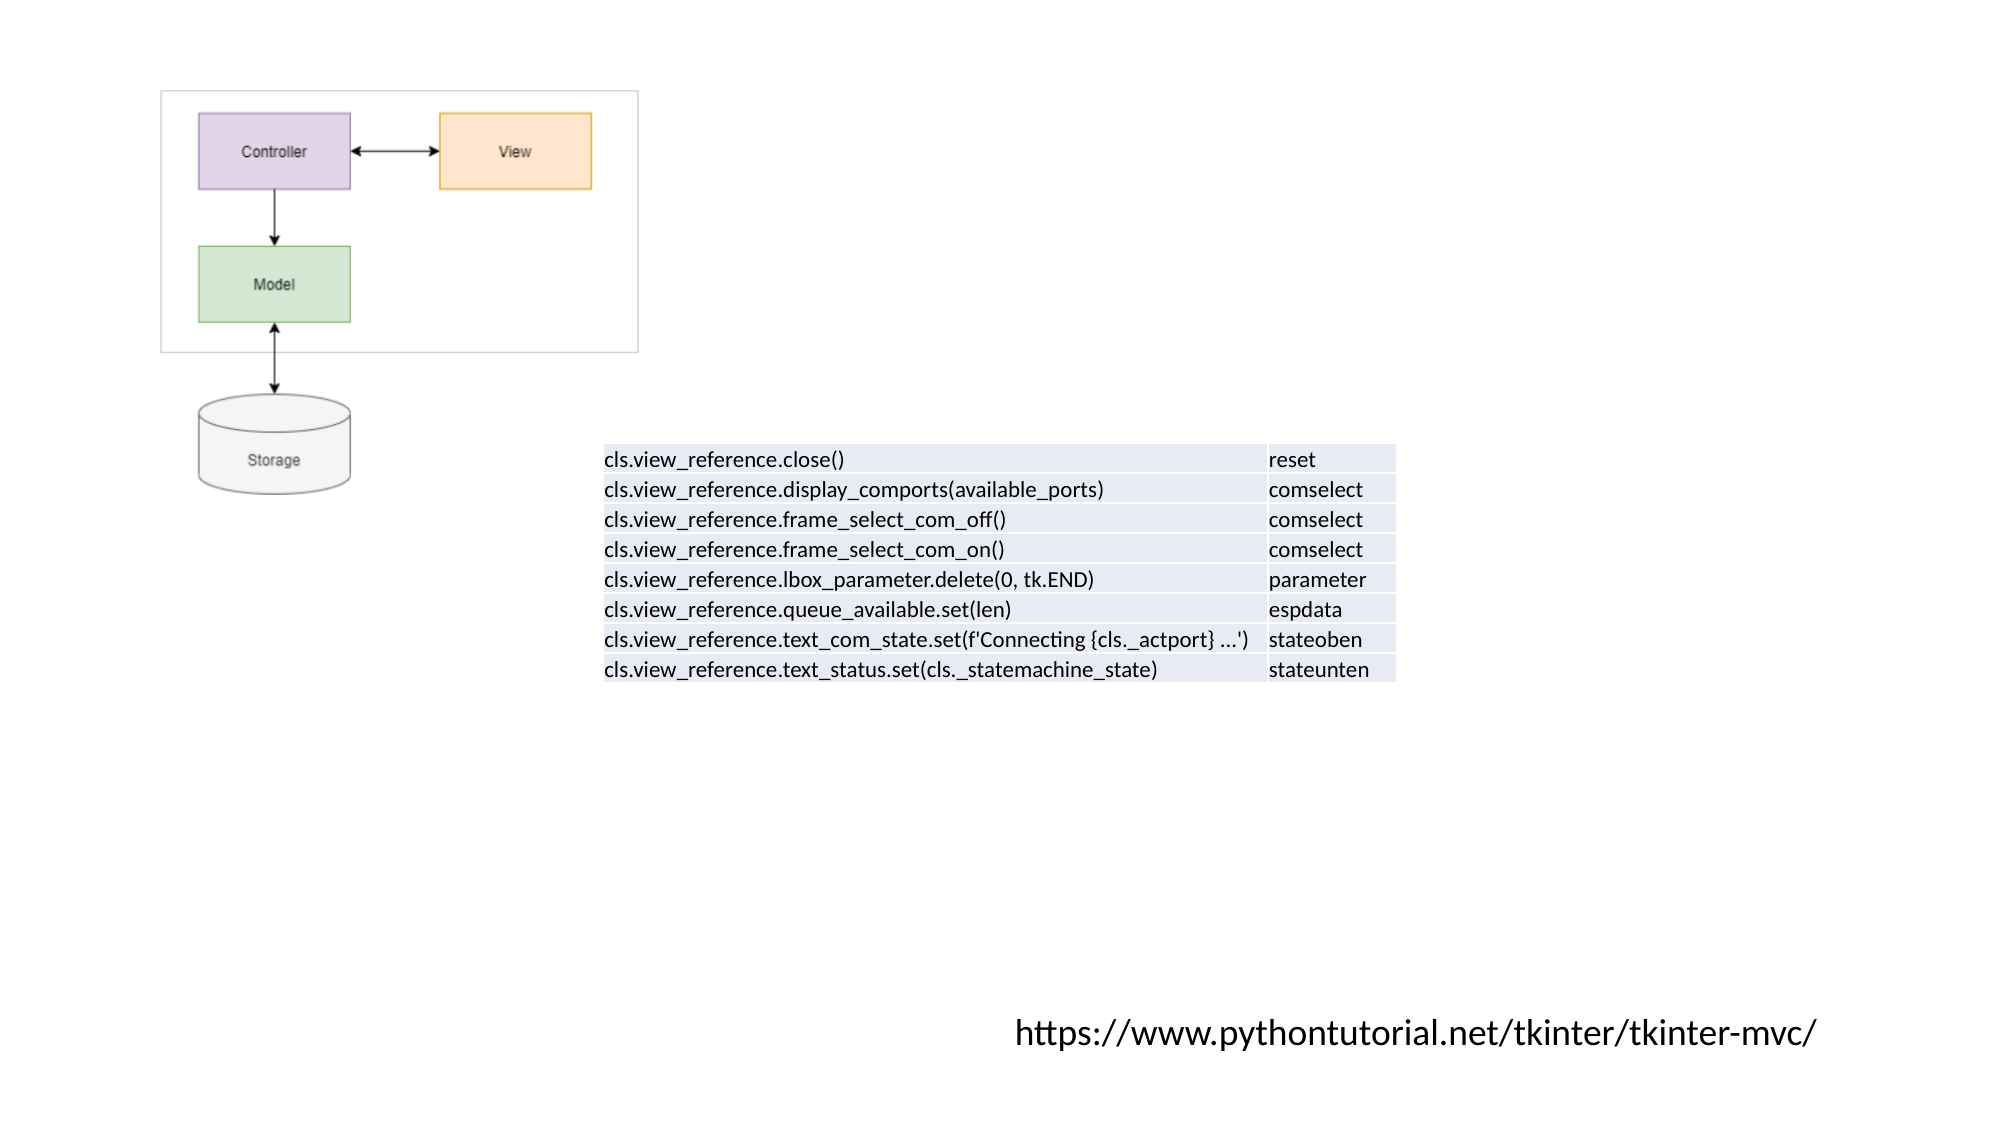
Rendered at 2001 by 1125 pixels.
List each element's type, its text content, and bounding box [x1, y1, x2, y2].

table_header cls.view_reference.close() [675, 444, 1267, 472]
table_cell comselect [1269, 534, 1396, 562]
table_header reset [1269, 444, 1396, 472]
table_cell comselect [1269, 474, 1396, 502]
text_box https://www.pythontutorial.net/tkinter/tkinter-mvc/ [999, 1000, 2000, 1061]
table_cell cls.view_reference.text_status.set(cls._statemachine_state) [604, 654, 1267, 682]
table_cell stateunten [1269, 654, 1396, 682]
table_cell stateoben [1269, 624, 1396, 652]
table_cell cls.view_reference.frame_select_com_on() [604, 534, 1267, 562]
table_cell comselect [1269, 504, 1396, 532]
table_cell cls.view_reference.text_com_state.set(f'Connecting {cls._actport} ...') [604, 624, 1267, 652]
table_cell parameter [1269, 564, 1396, 592]
table_cell espdata [1269, 594, 1396, 622]
table_cell cls.view_reference.lbox_parameter.delete(0, tk.END) [604, 564, 1267, 592]
table_cell cls.view_reference.frame_select_com_off() [604, 504, 1267, 532]
table_cell cls.view_reference.display_comports(available_ports) [675, 474, 1267, 502]
picture [118, 70, 675, 520]
table_cell cls.view_reference.queue_available.set(len) [604, 594, 1267, 622]
